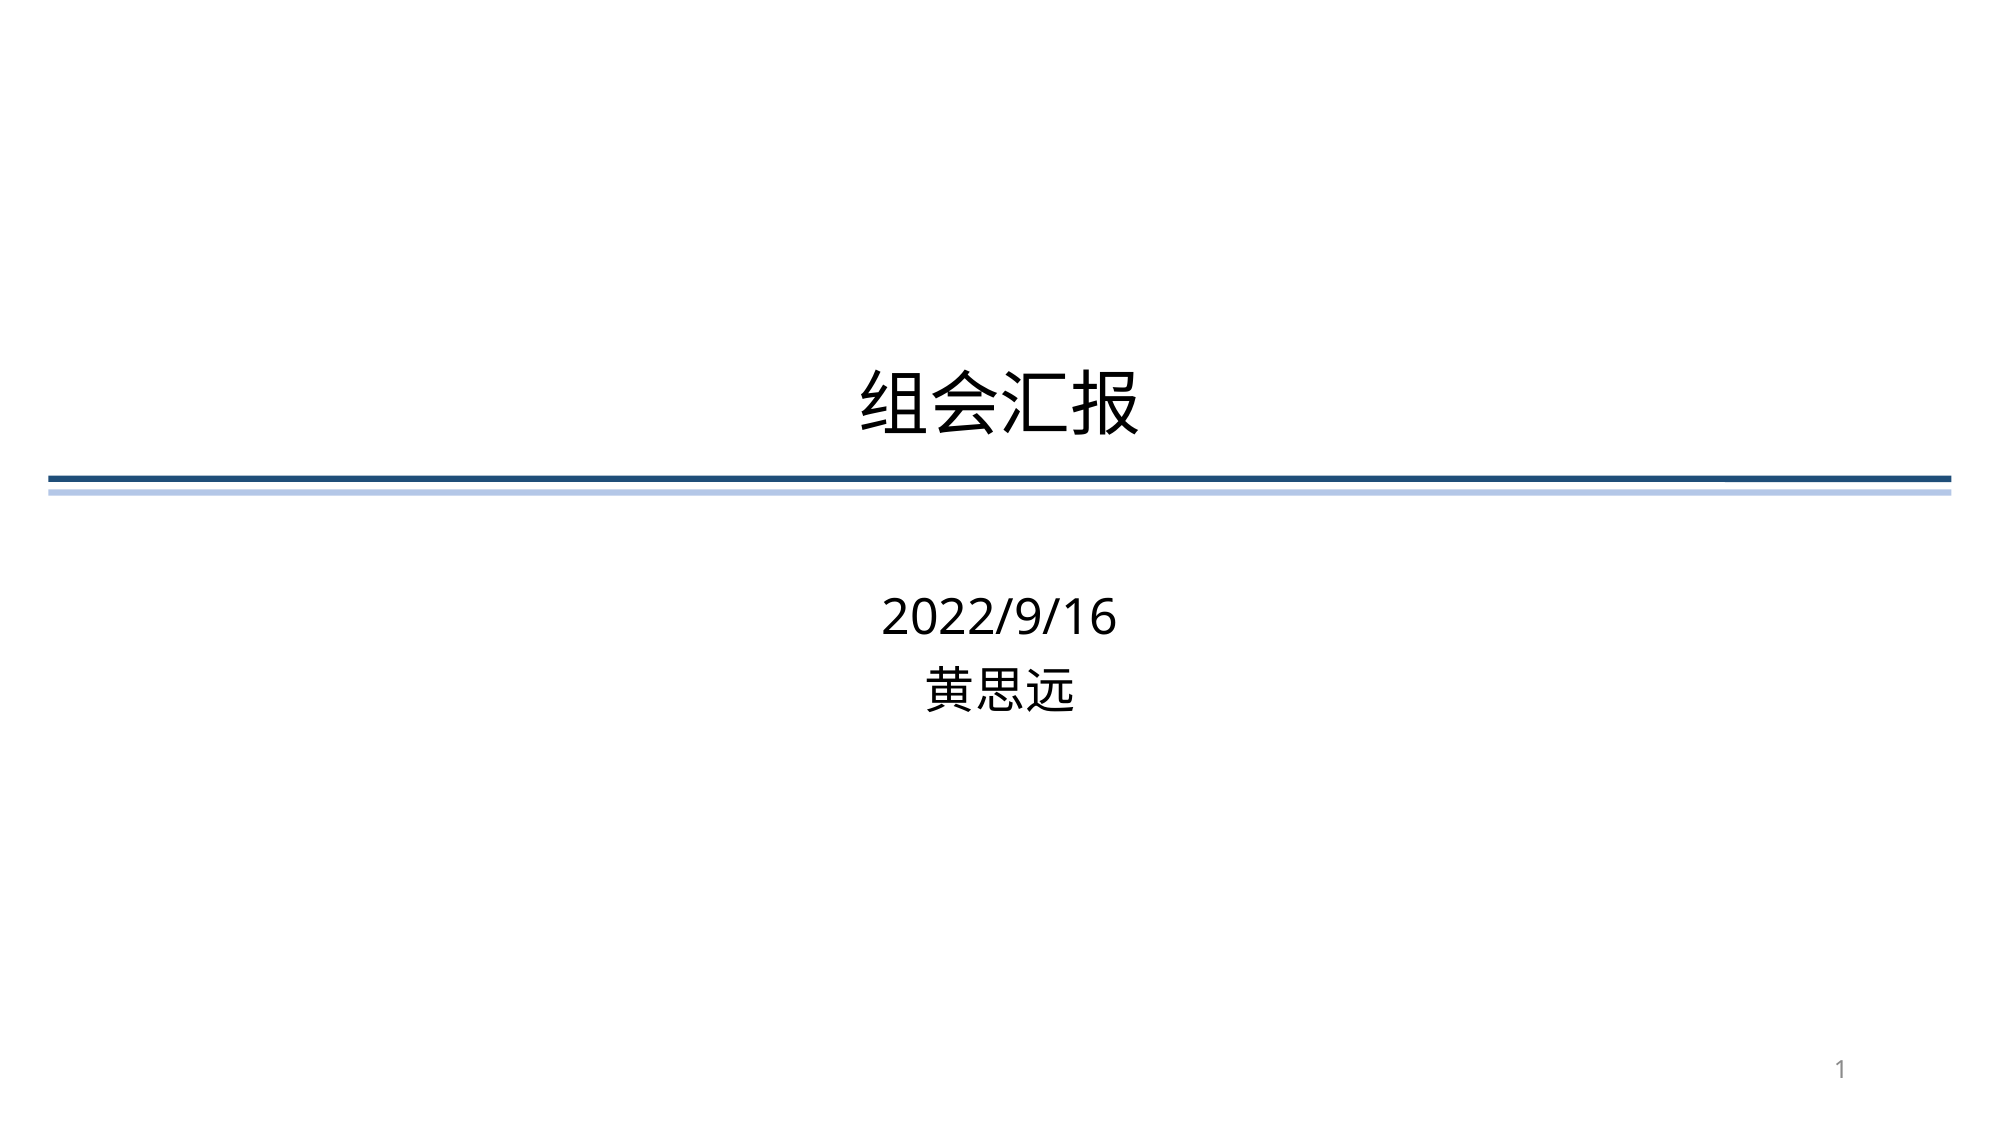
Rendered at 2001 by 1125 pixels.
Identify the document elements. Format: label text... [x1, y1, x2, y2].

subtitle 2022/9/16 黄思远 [249, 590, 1750, 863]
slide_number 1 [1413, 1040, 1863, 1101]
title 组会汇报 [48, 131, 1952, 445]
